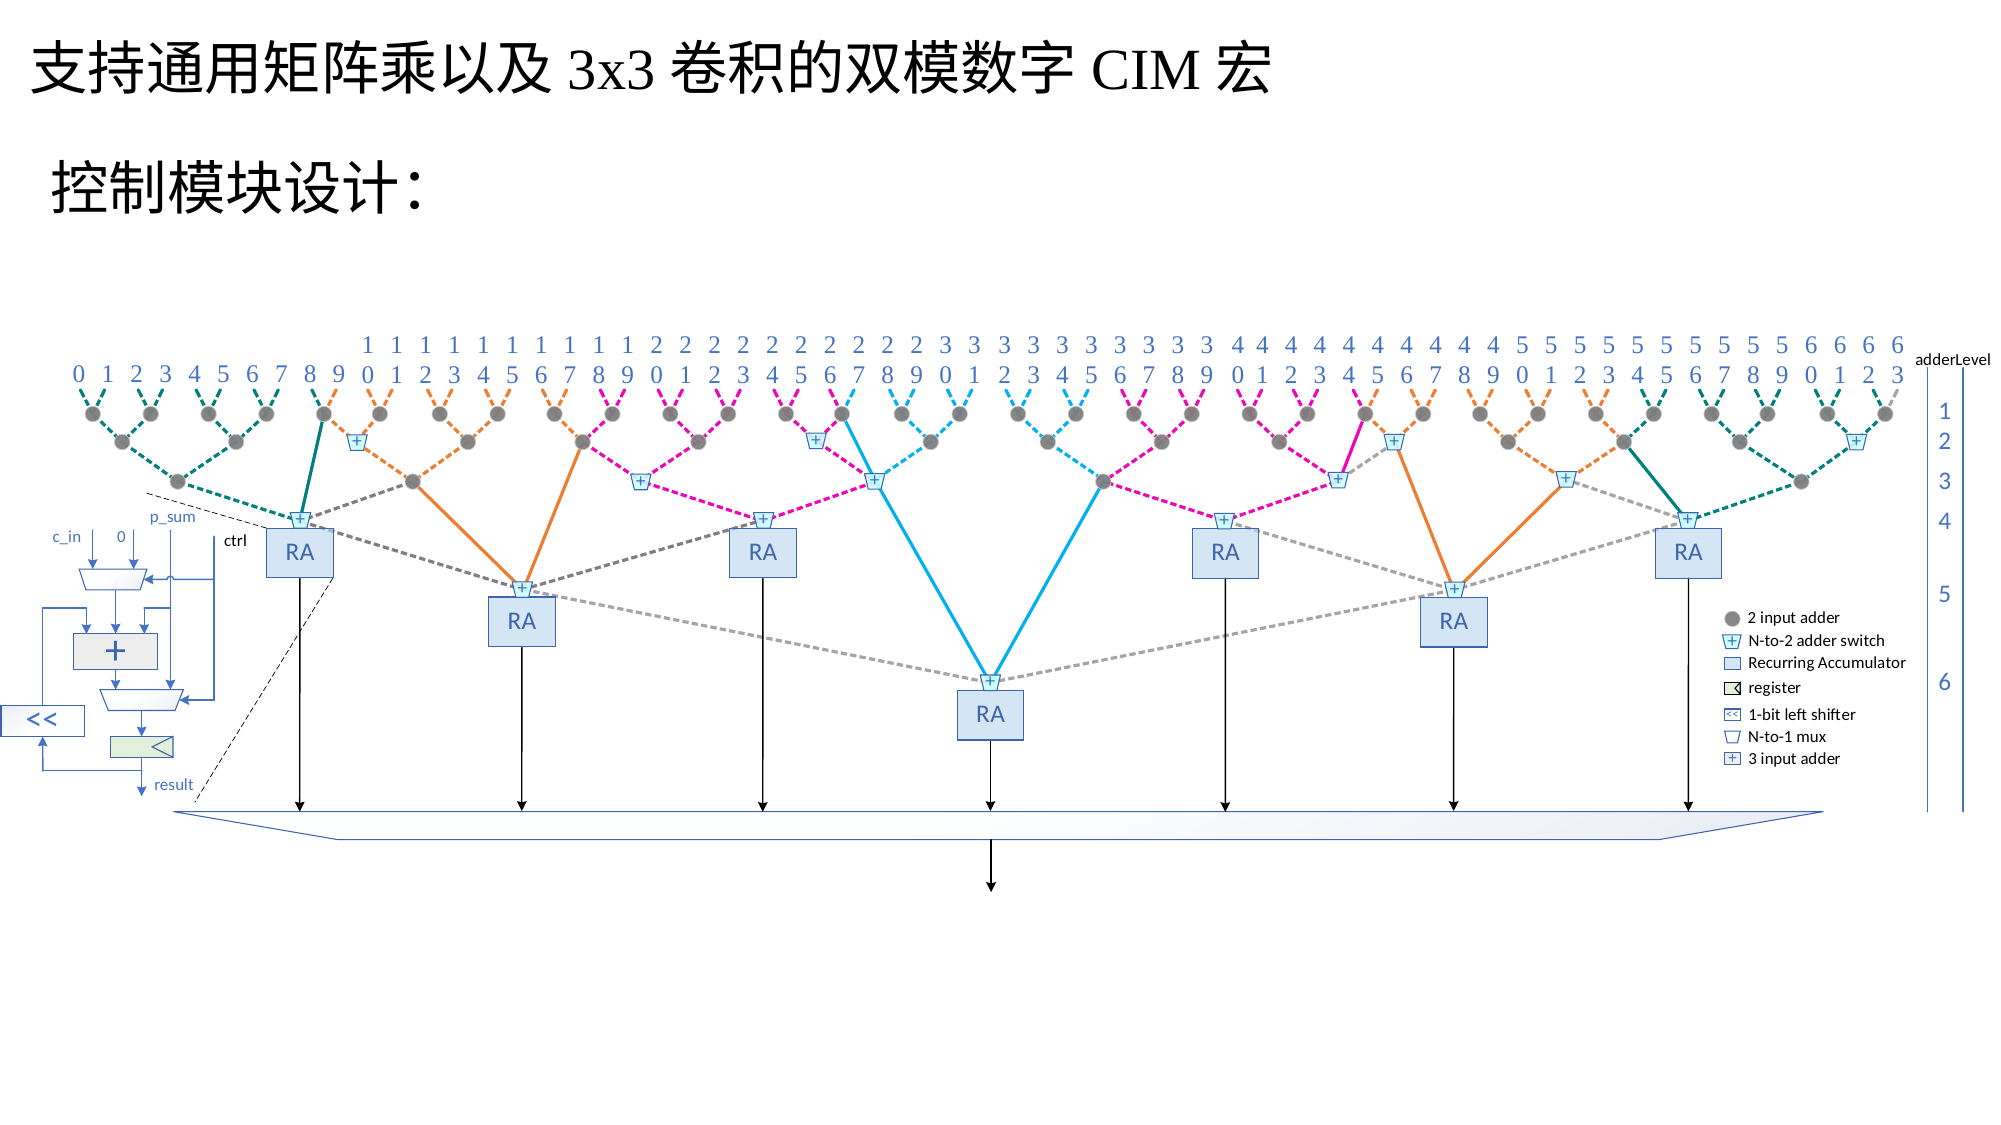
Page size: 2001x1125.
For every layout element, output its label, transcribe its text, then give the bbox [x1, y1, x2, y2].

text_box 控制模块设计： [35, 144, 827, 229]
text_box 支持通用矩阵乘以及3x3卷积的双模数字CIM宏 [14, 23, 1944, 109]
picture [0, 323, 2000, 893]
